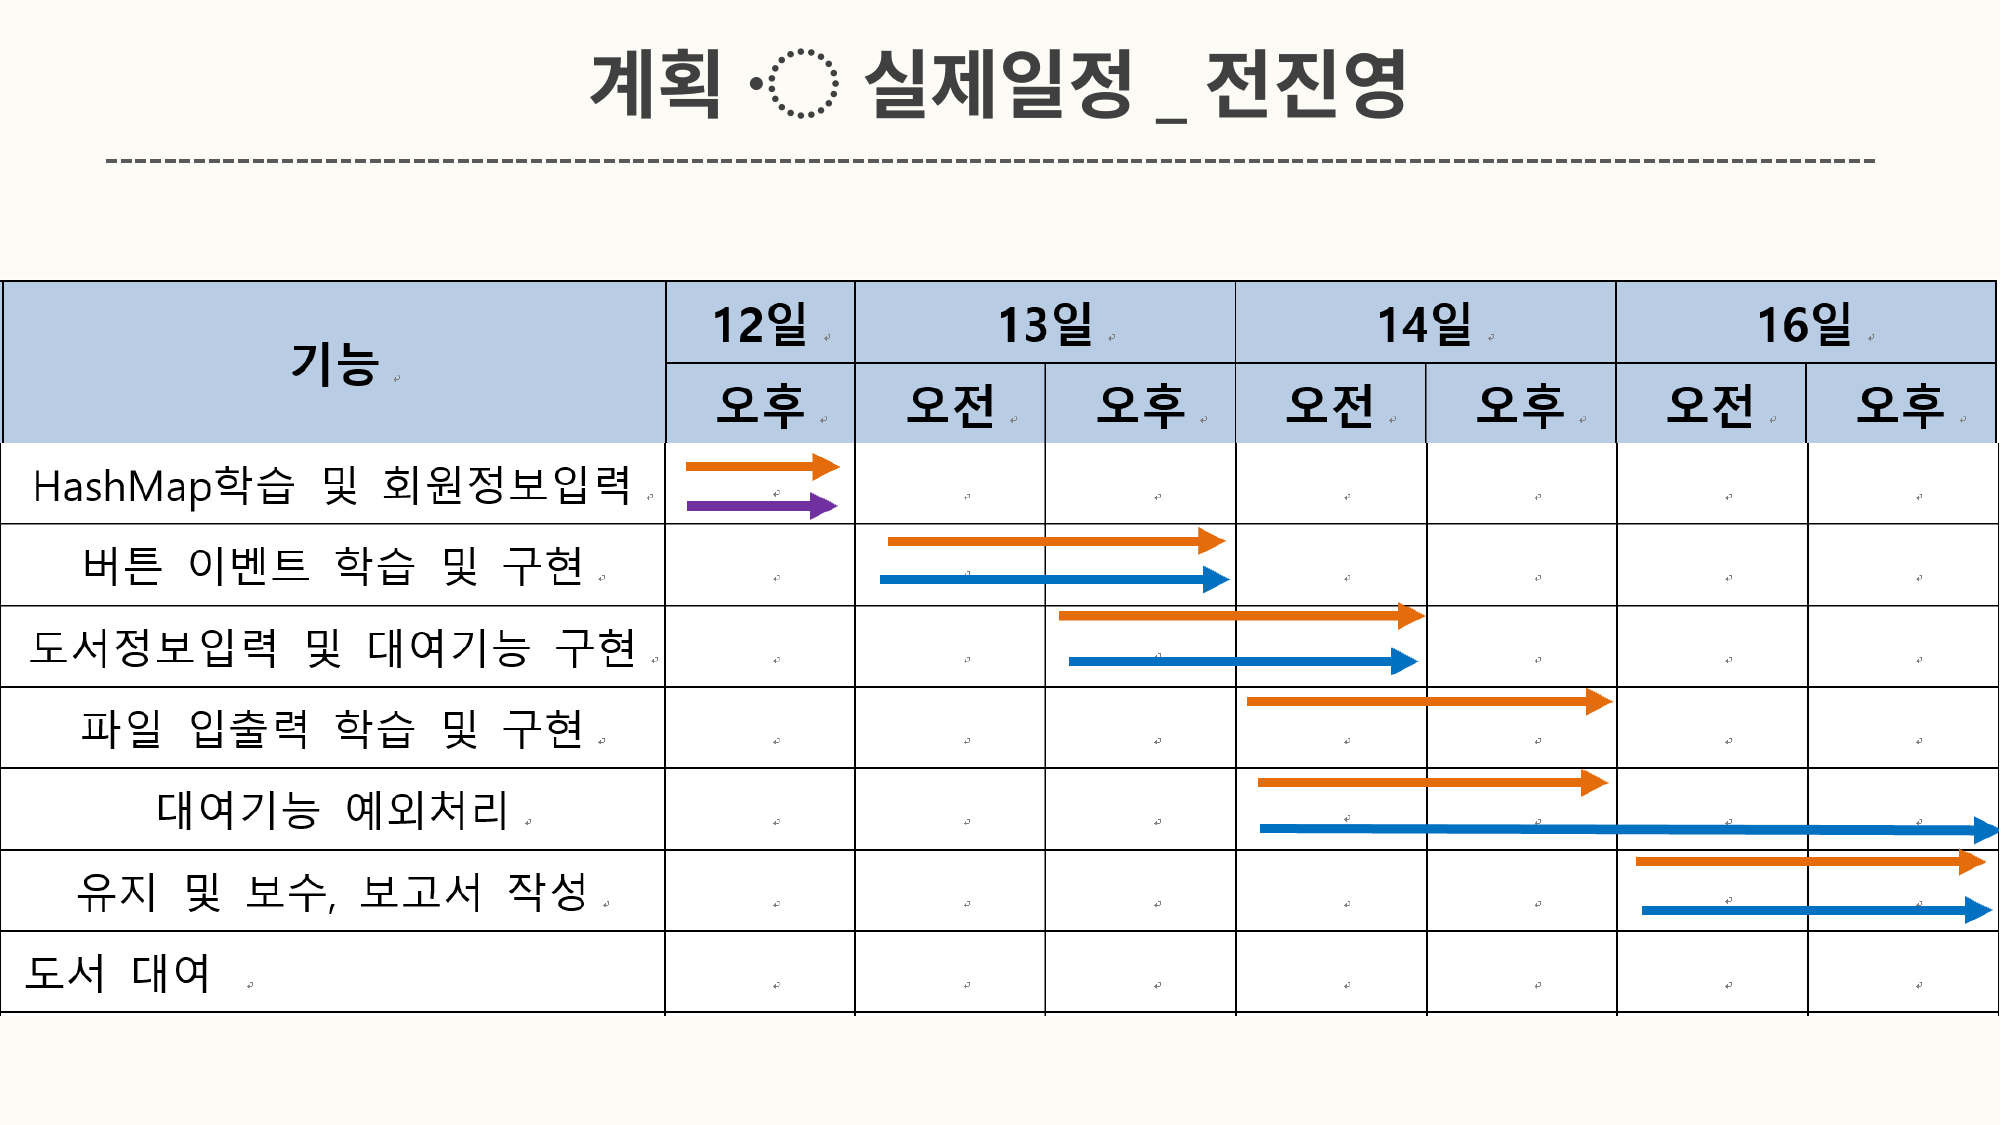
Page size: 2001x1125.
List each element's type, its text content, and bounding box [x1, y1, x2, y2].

text_box 계획 〮 실제일정_전진영 [573, 30, 1427, 136]
picture [0, 279, 2000, 1016]
